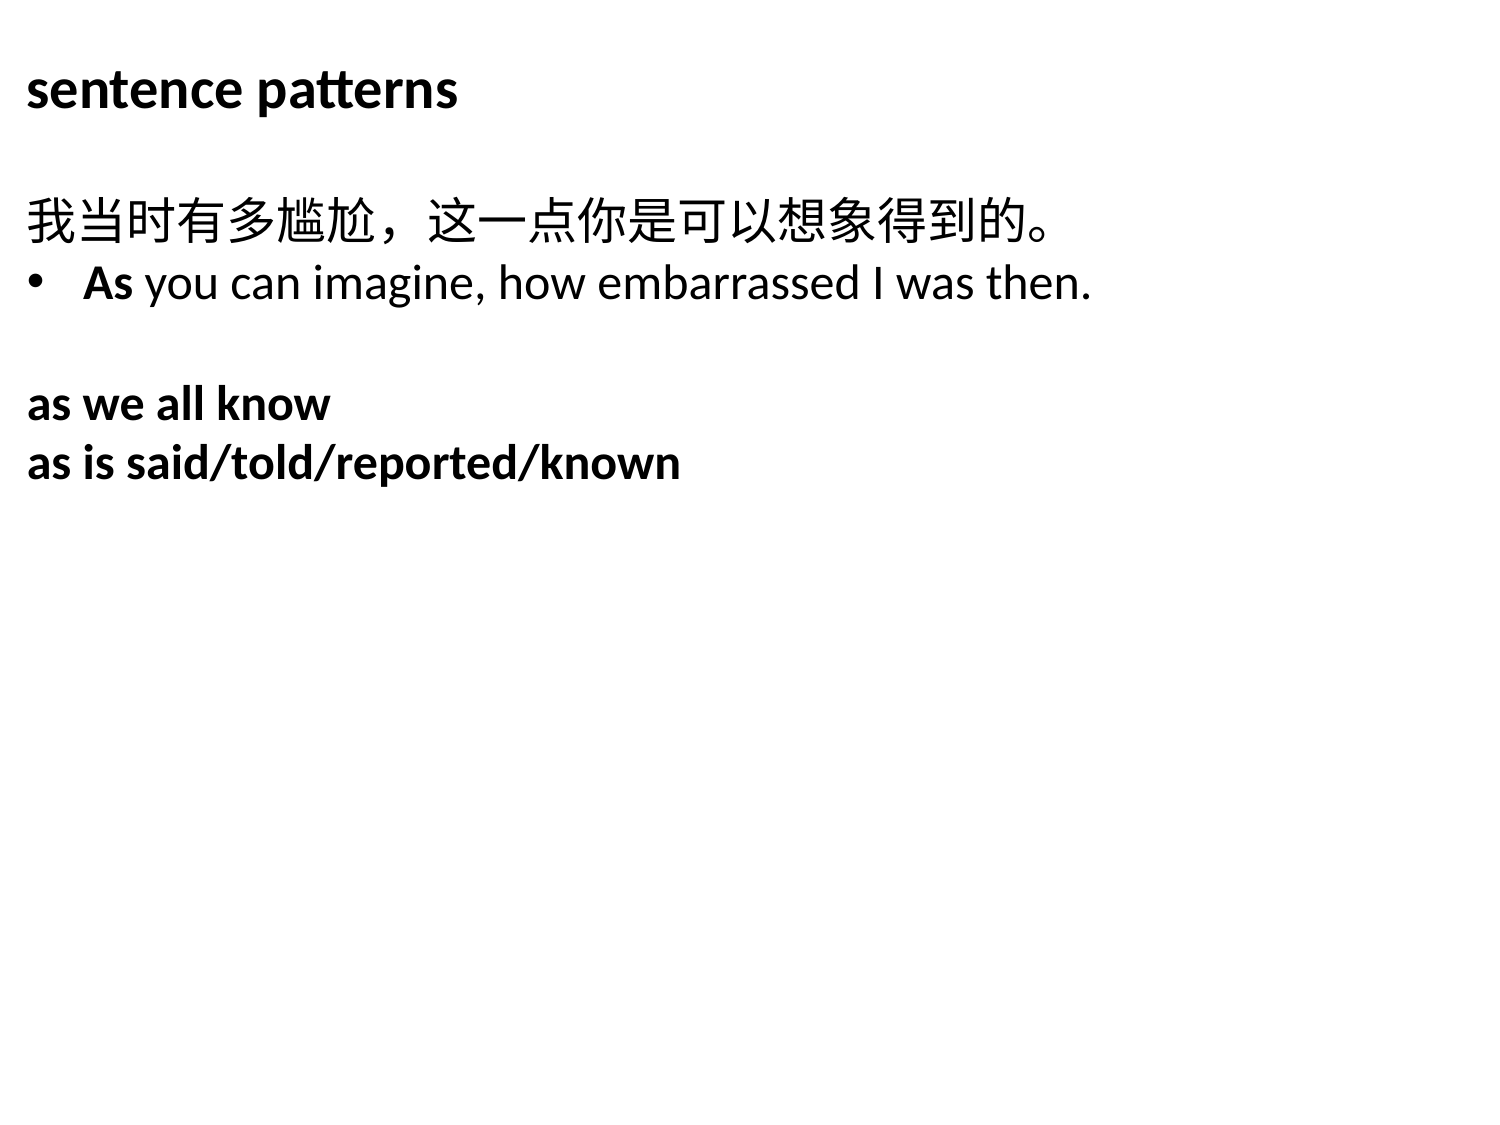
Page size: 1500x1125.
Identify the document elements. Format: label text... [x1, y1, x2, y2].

text_box sentence patterns 我当时有多尴尬，这一点你是可以想象得到的。 As you can imagine, how embarrassed I was then. as we all know as is said/told/reported/known [12, 42, 1500, 498]
